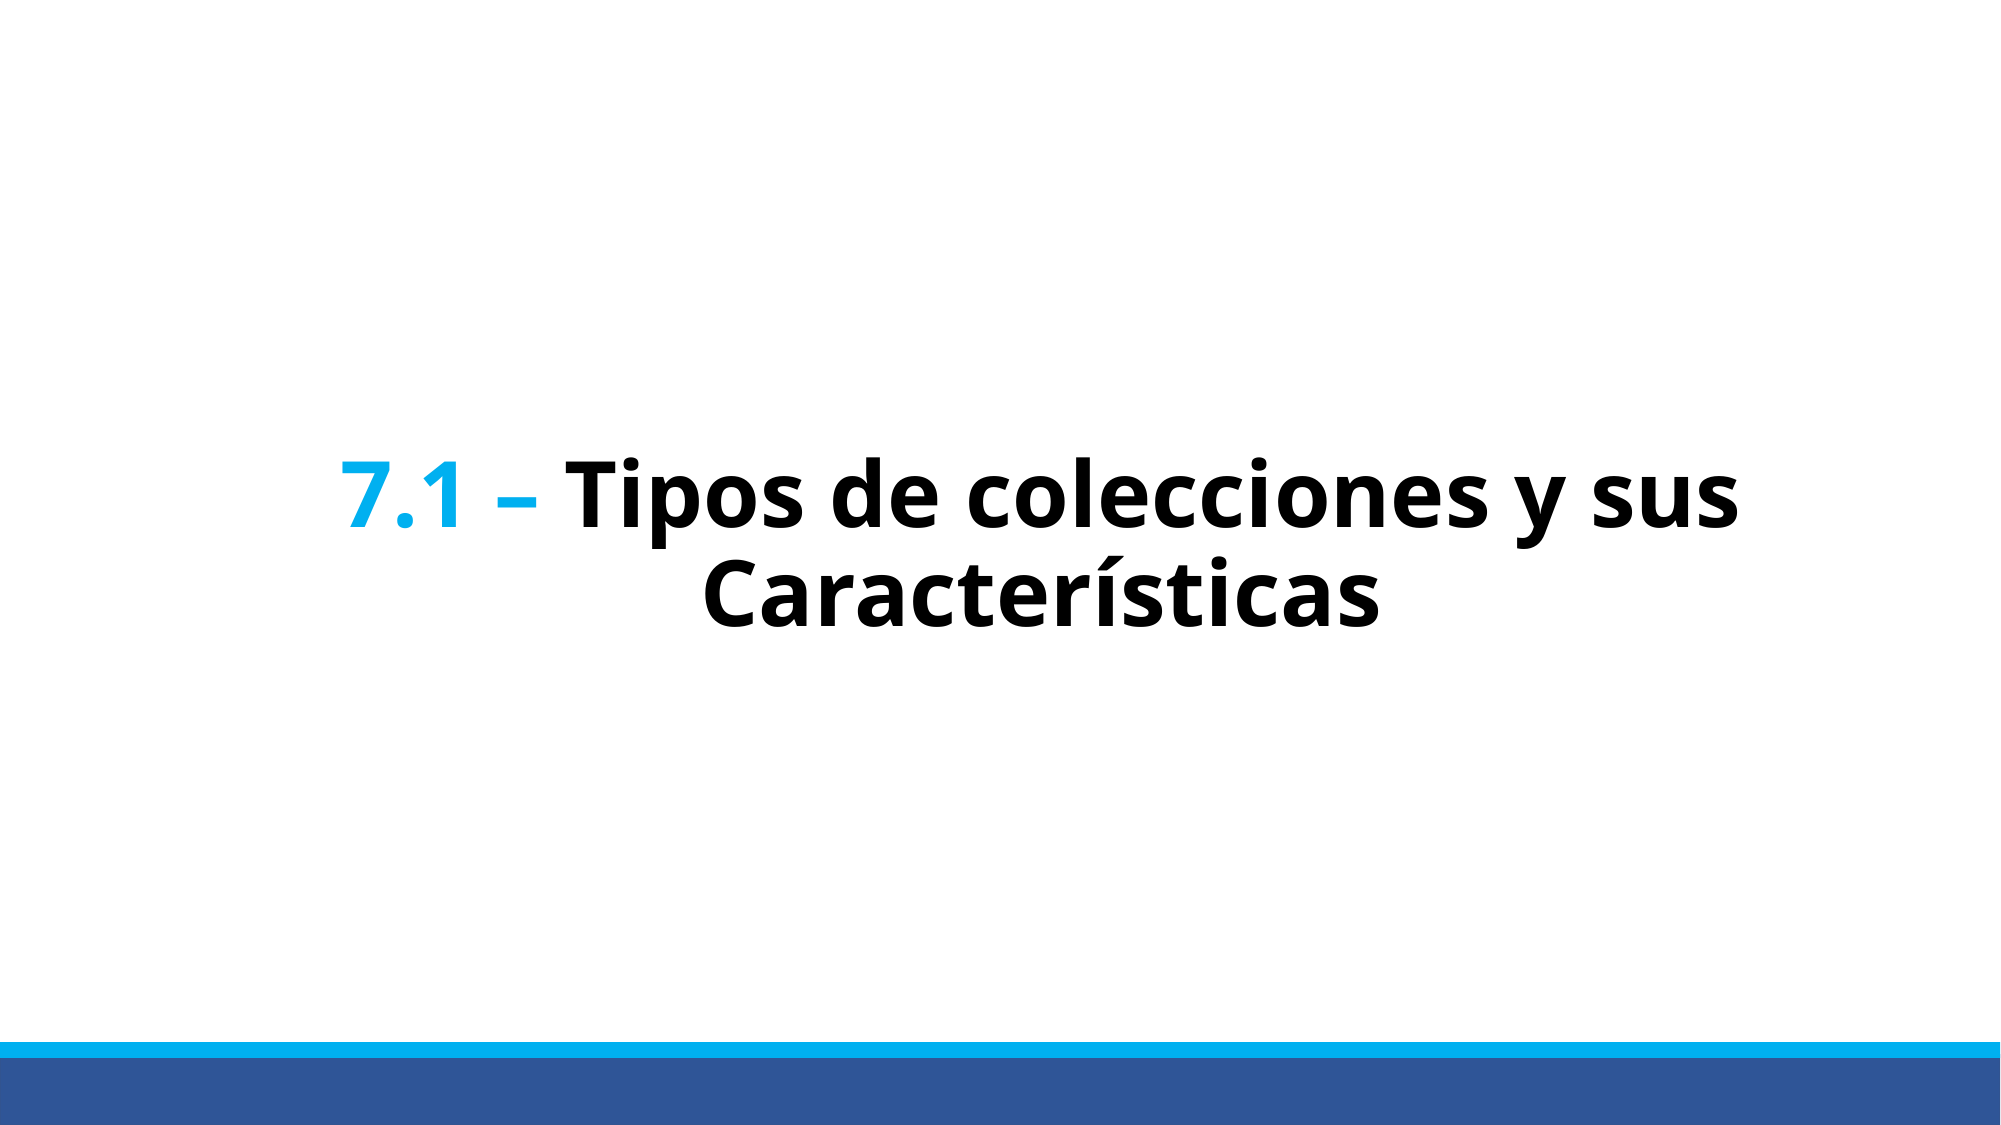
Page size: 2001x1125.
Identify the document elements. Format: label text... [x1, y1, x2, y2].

title 7.1 – Tipos de colecciones y sus Características [178, 438, 1904, 656]
